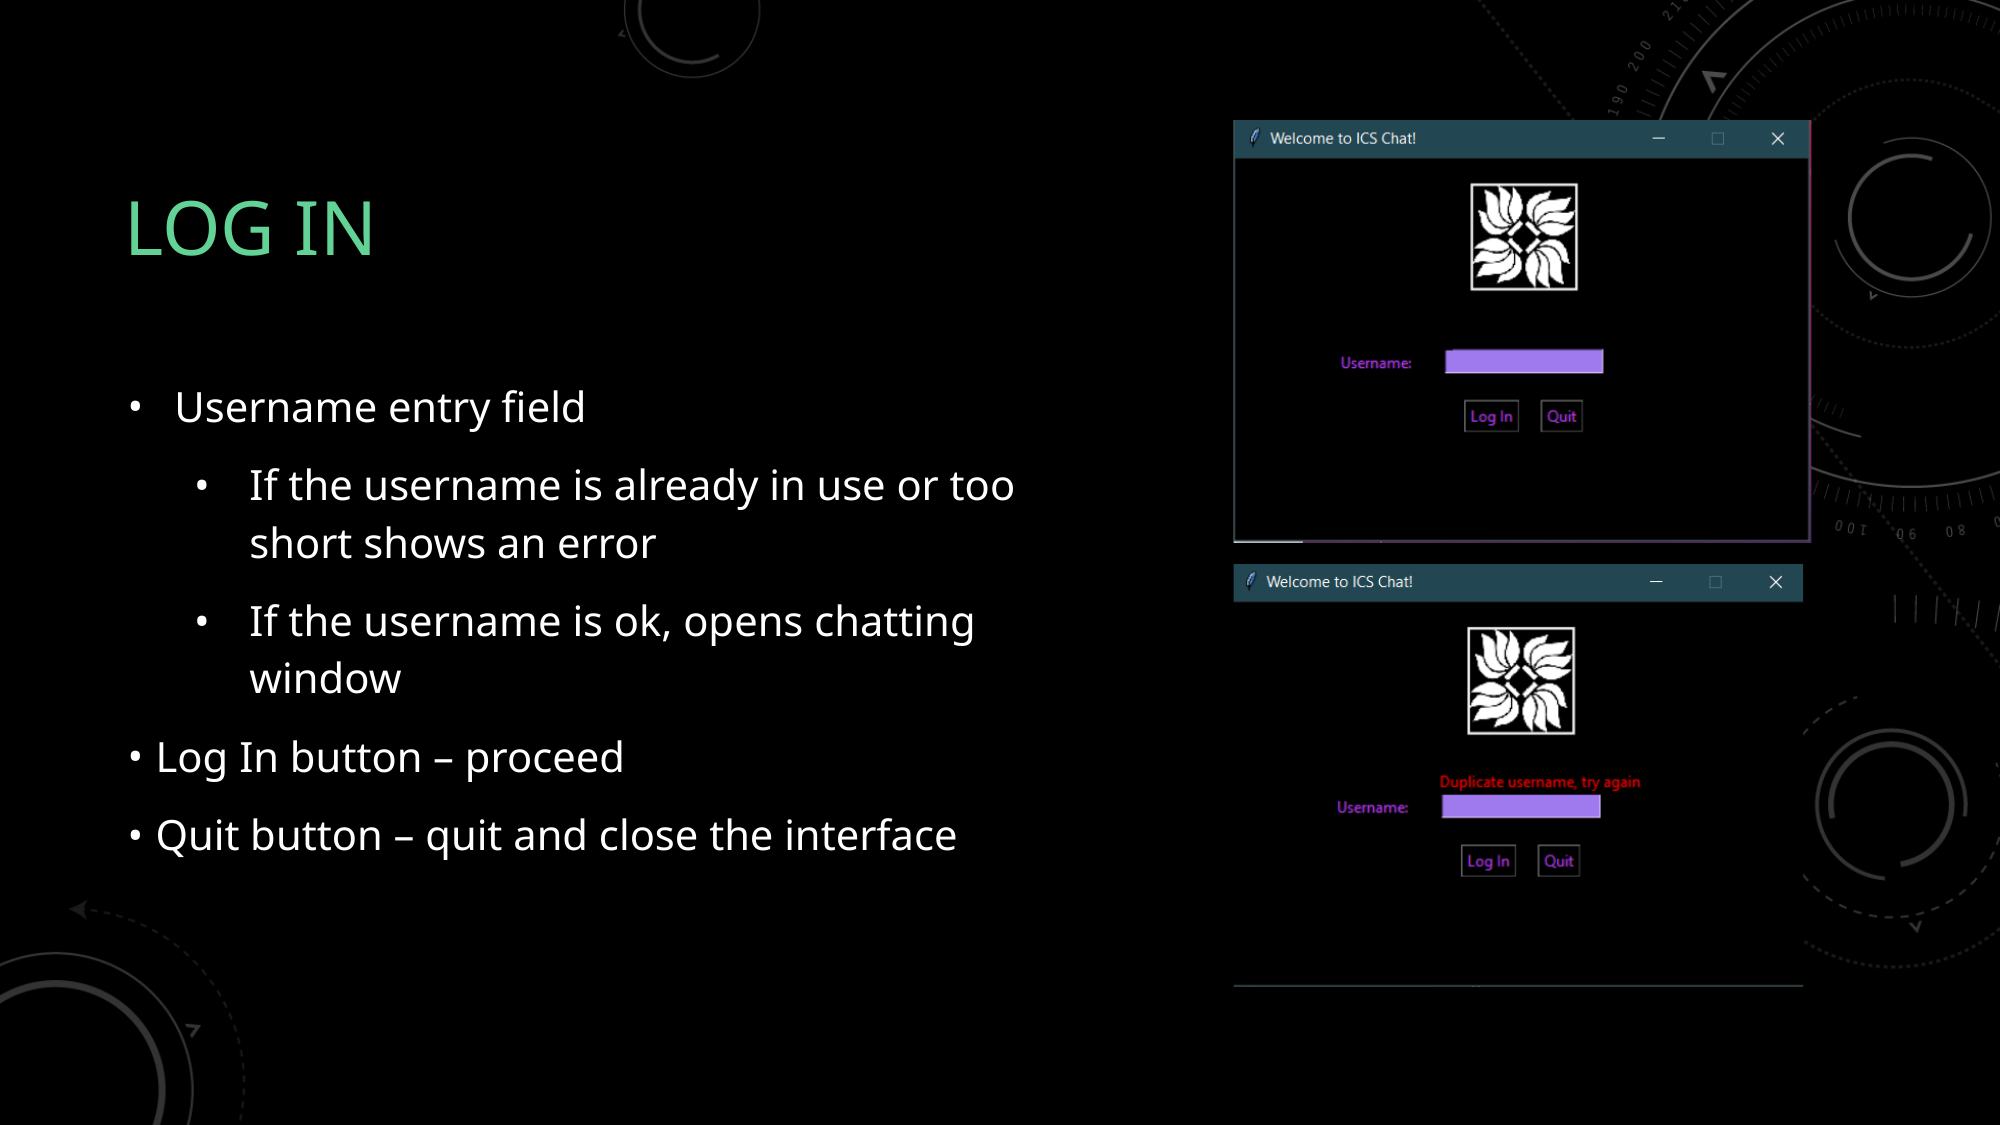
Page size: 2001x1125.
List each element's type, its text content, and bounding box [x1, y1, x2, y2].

list Username entry field If the username is already in use or too short shows an error If the username is ok, opens chatting window Log In button – proceed Quit button – quit and close the interface [112, 294, 1119, 909]
title LOG IN [109, 52, 1121, 278]
picture [0, 0, 2000, 1125]
